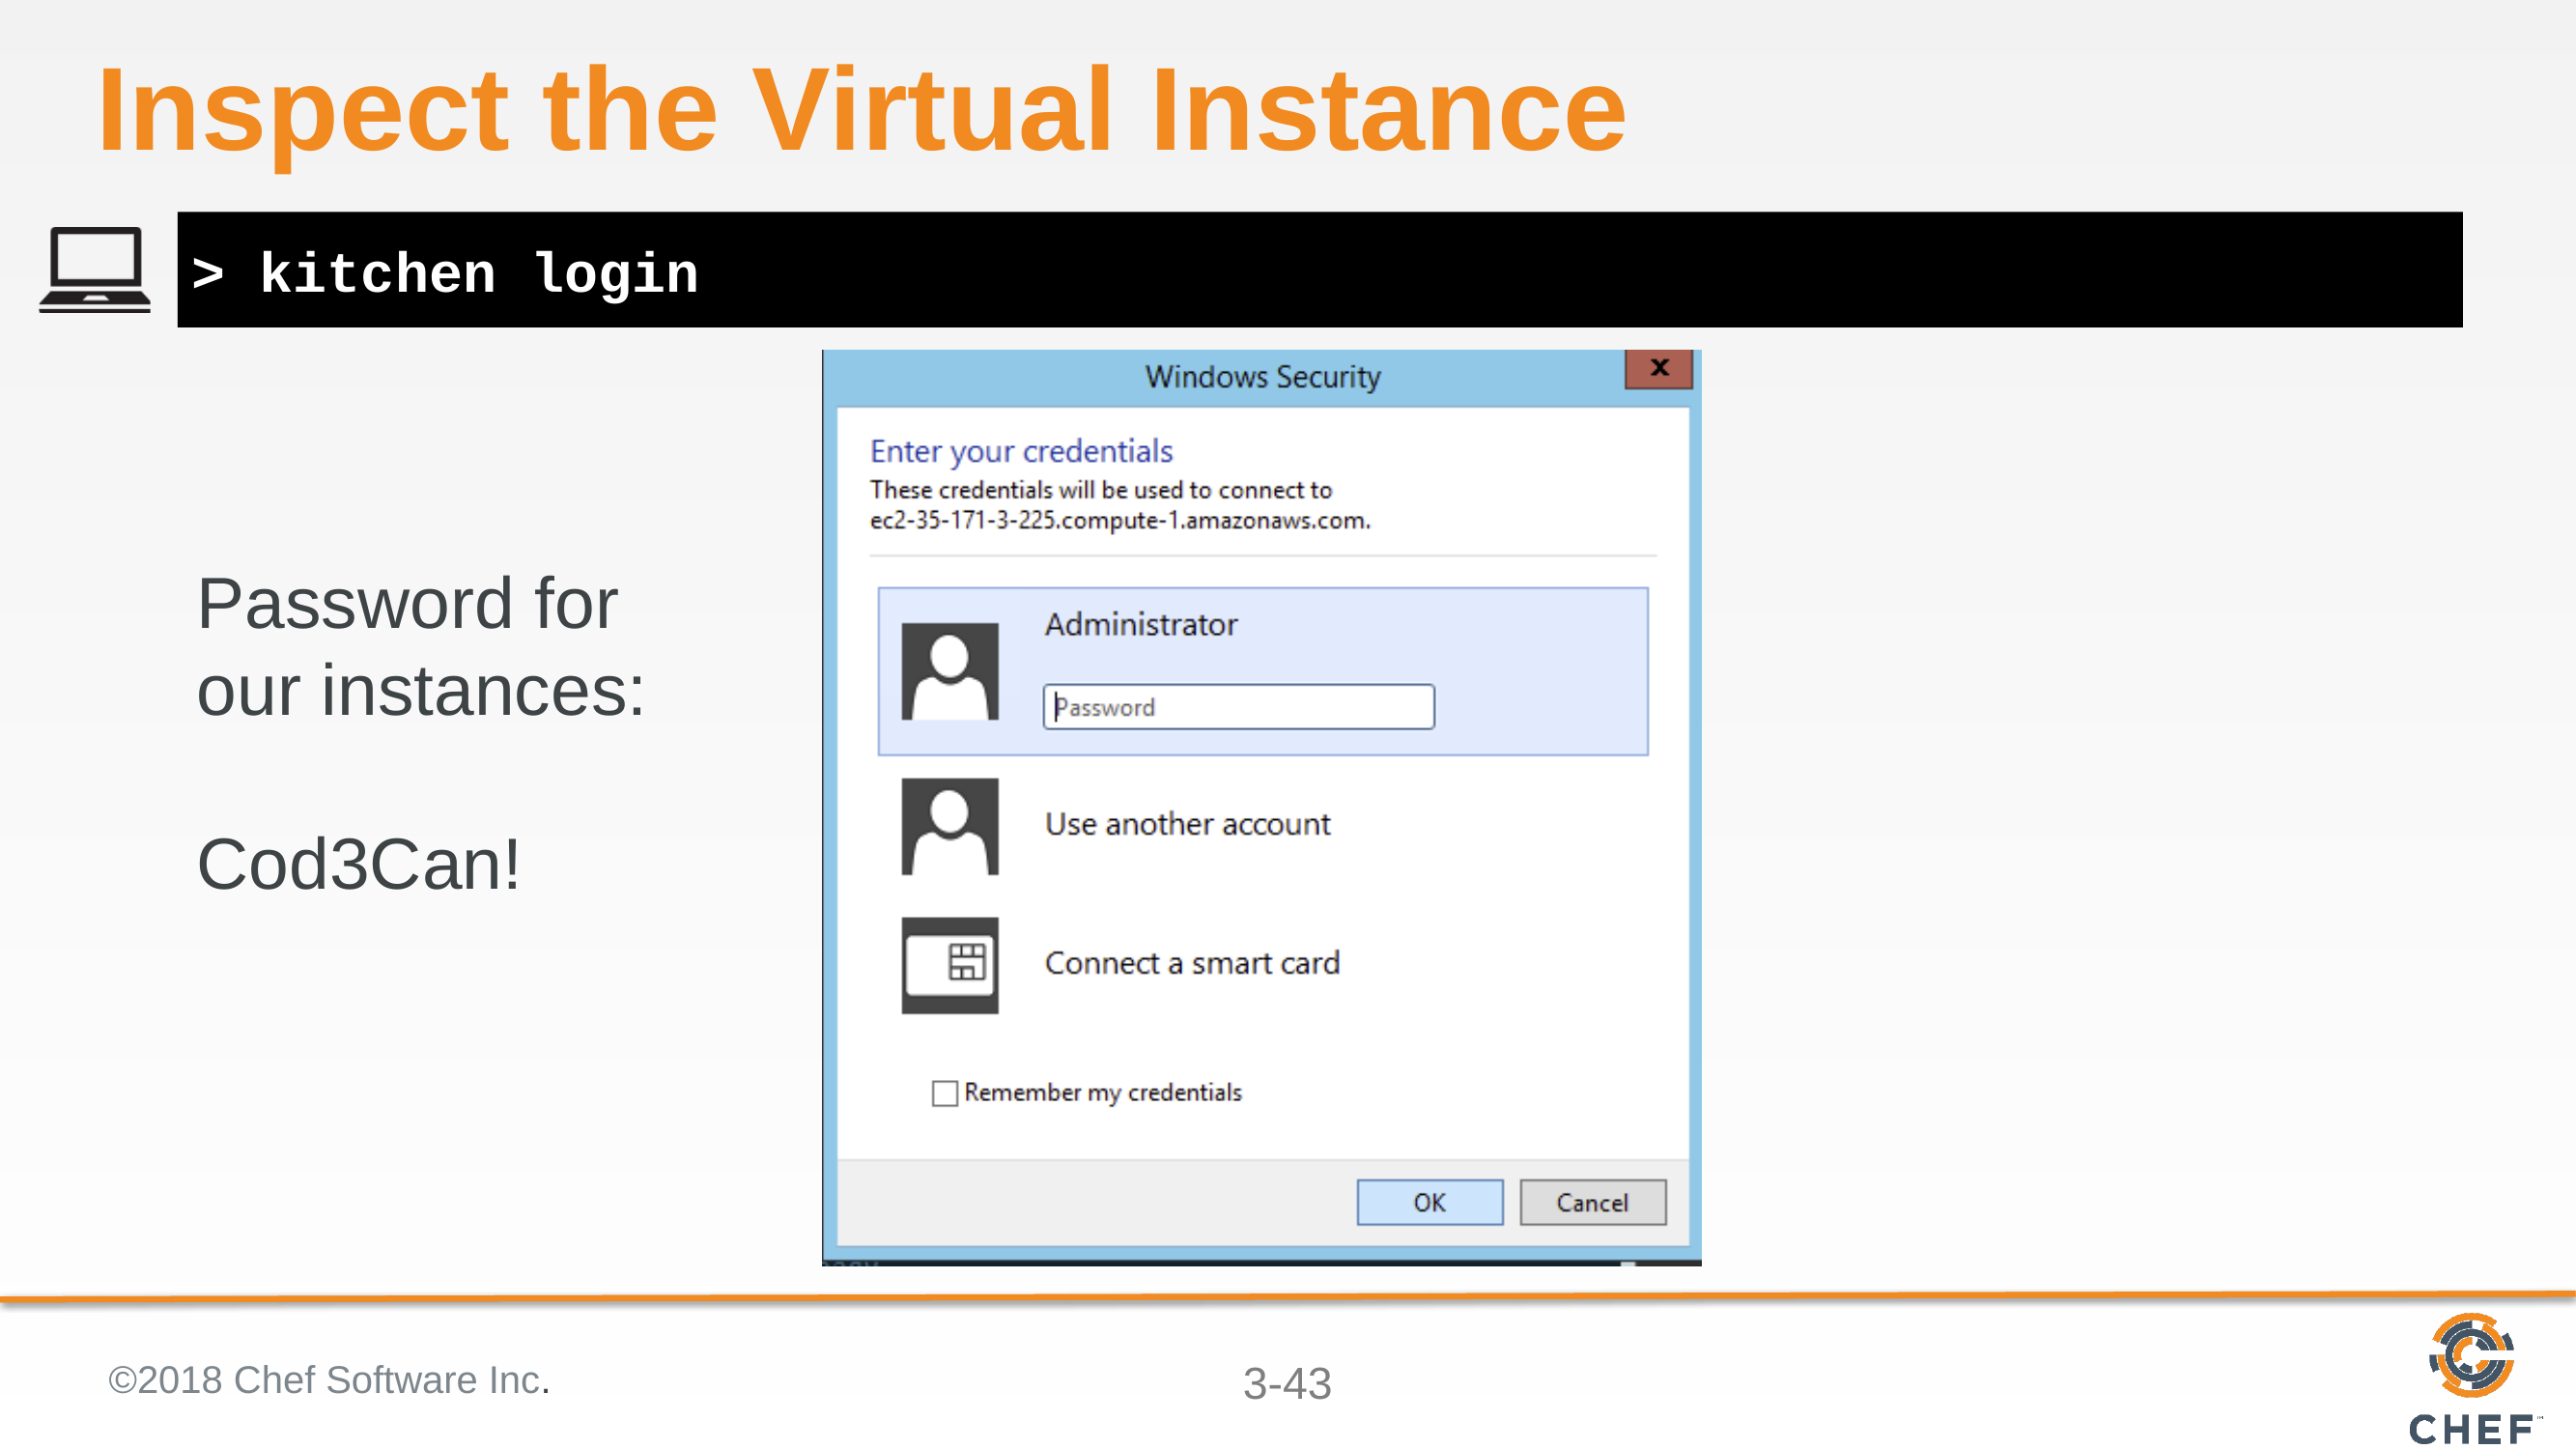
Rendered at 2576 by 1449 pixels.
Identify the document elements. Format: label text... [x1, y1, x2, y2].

list > kitchen login [177, 212, 2463, 327]
picture [2399, 1297, 2551, 1449]
picture [821, 349, 1702, 1266]
text_box Password for our instances: Cod3Can! [182, 541, 327, 687]
title Inspect the Virtual Instance [96, 48, 2463, 180]
